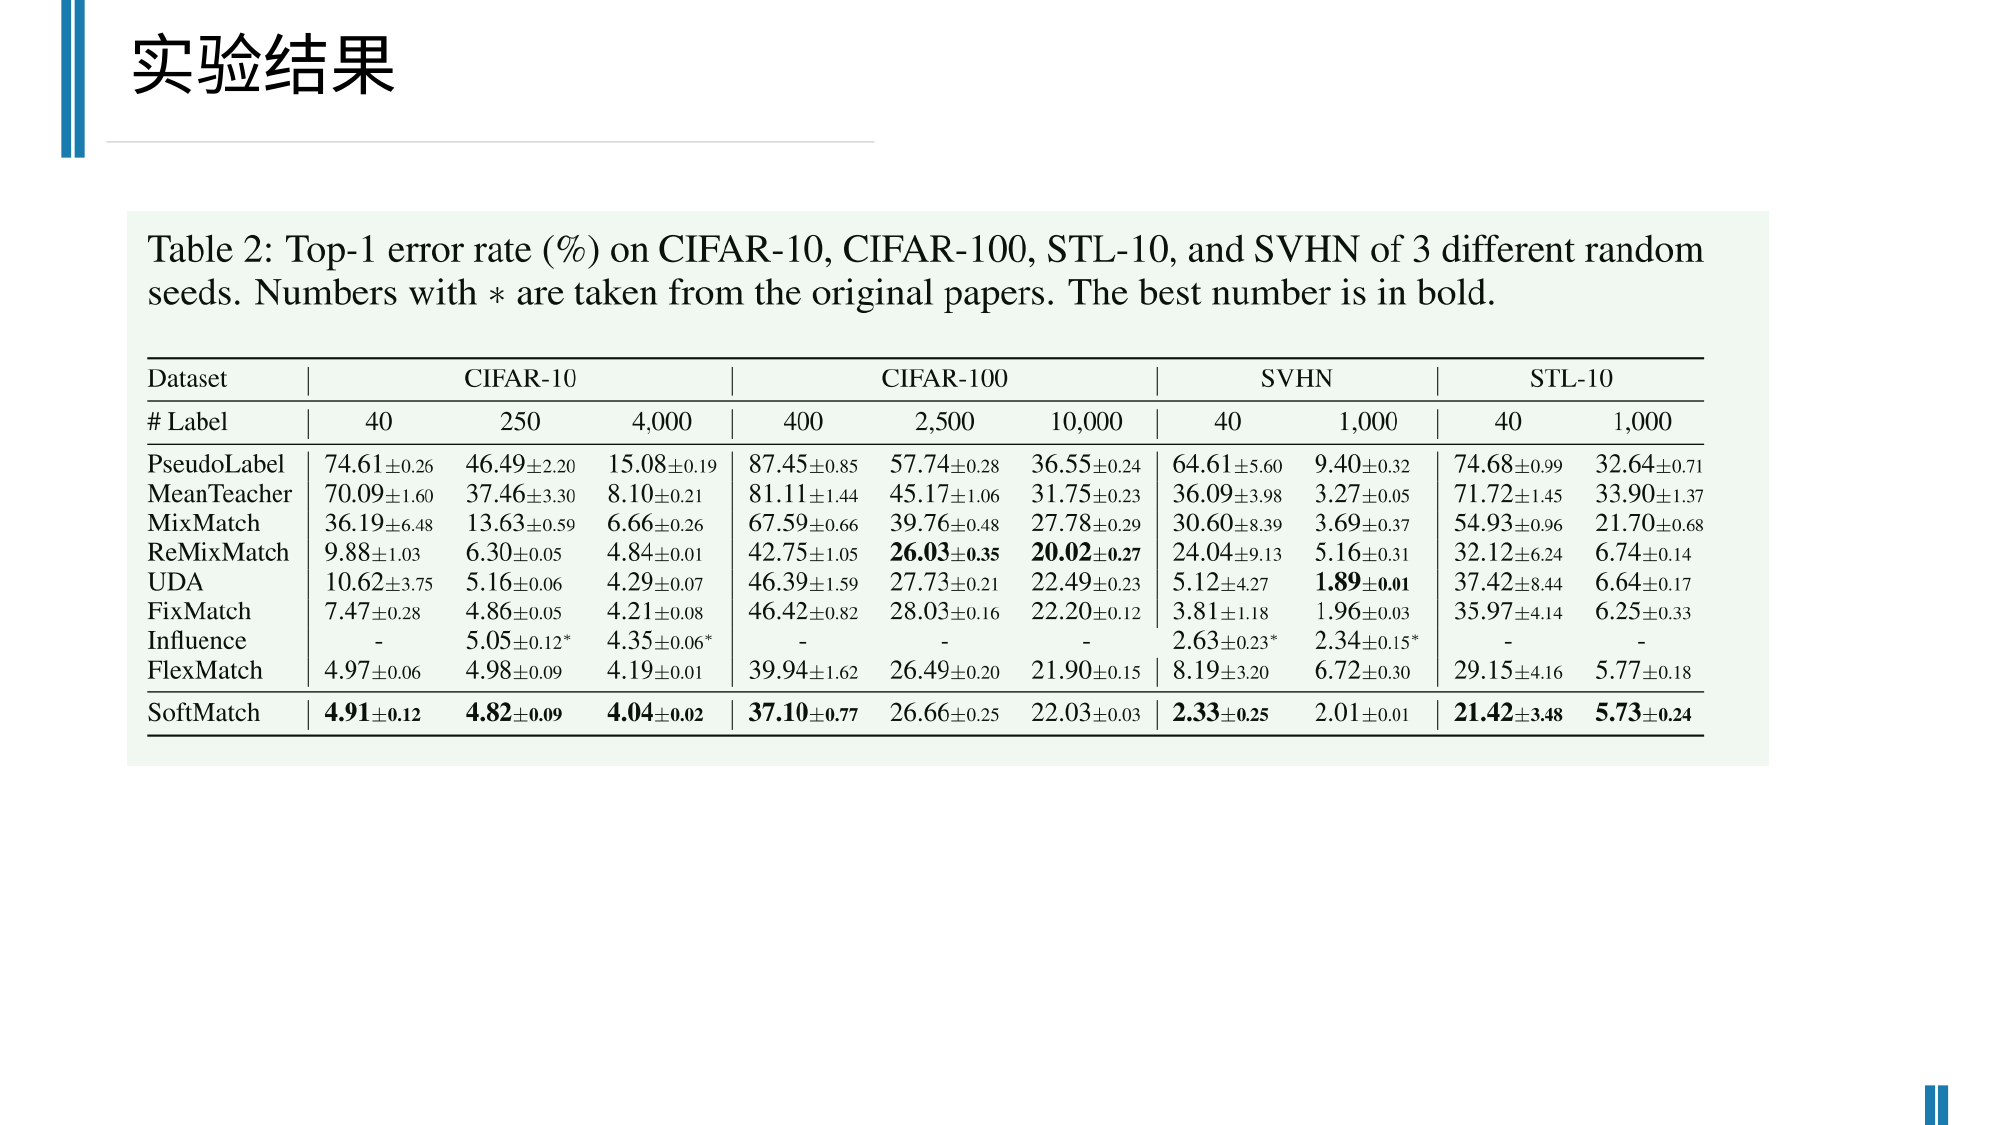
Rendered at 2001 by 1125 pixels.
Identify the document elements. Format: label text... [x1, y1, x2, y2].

text_box [1938, 1085, 1949, 1125]
picture [127, 211, 1769, 766]
text_box 实验结果 [127, 25, 1242, 107]
text_box [61, 0, 72, 158]
text_box [1925, 1085, 1936, 1125]
text_box [74, 0, 85, 158]
